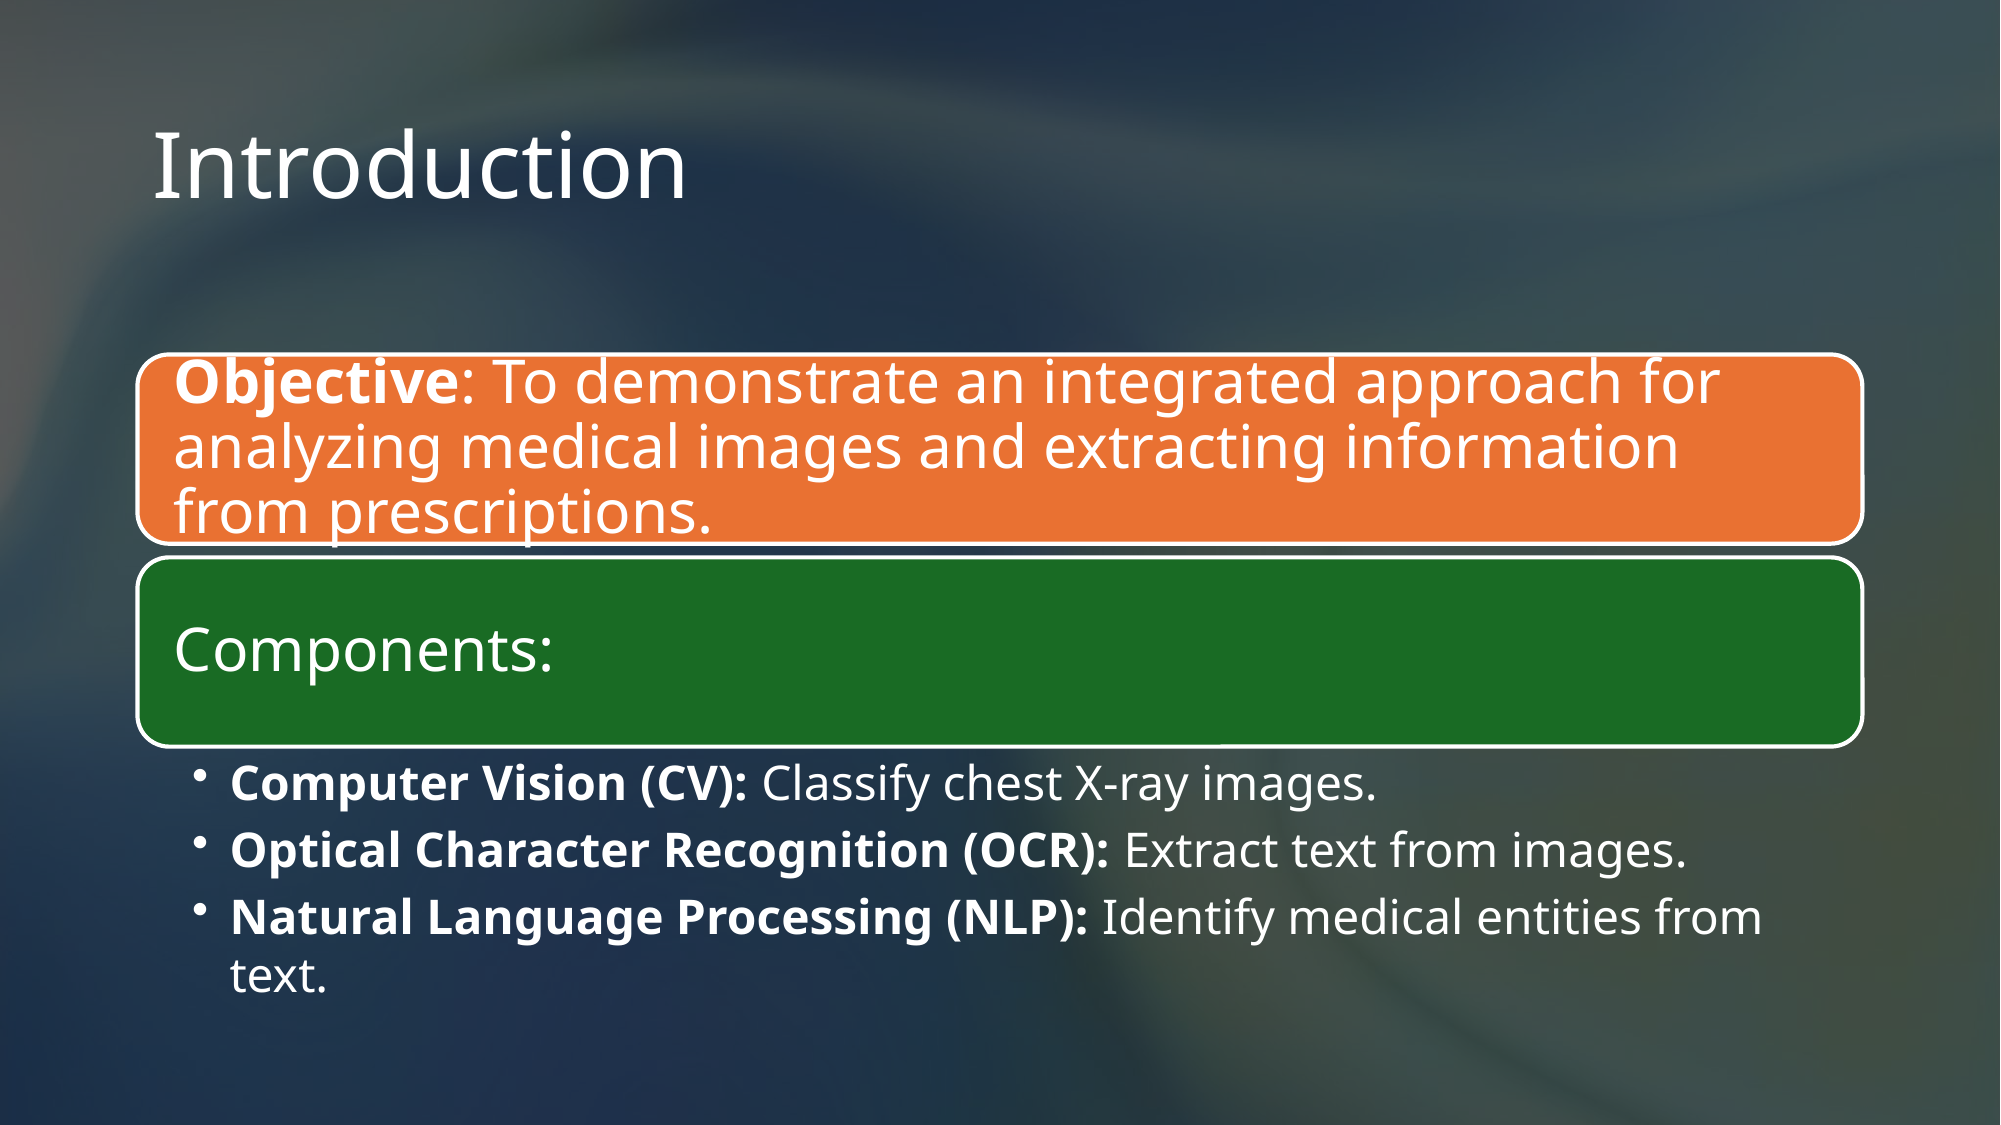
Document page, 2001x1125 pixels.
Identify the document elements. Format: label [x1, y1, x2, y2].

list [136, 298, 1863, 1014]
picture [0, 0, 2000, 1125]
